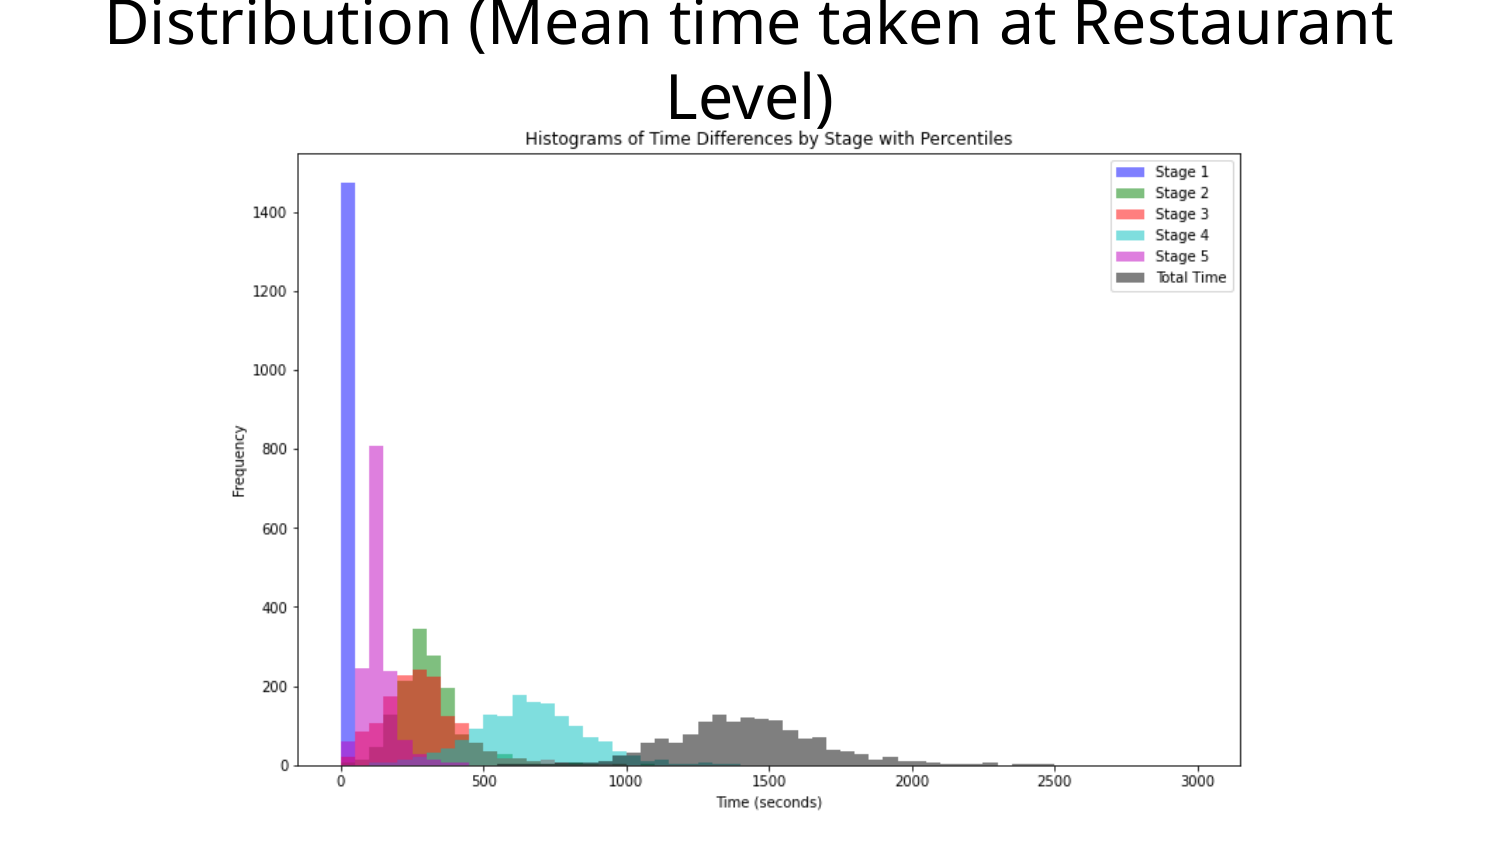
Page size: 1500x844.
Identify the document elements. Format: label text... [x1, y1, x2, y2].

picture [222, 120, 1250, 819]
text_box Distribution (Mean time taken at Restaurant Level) [74, 17, 1425, 97]
